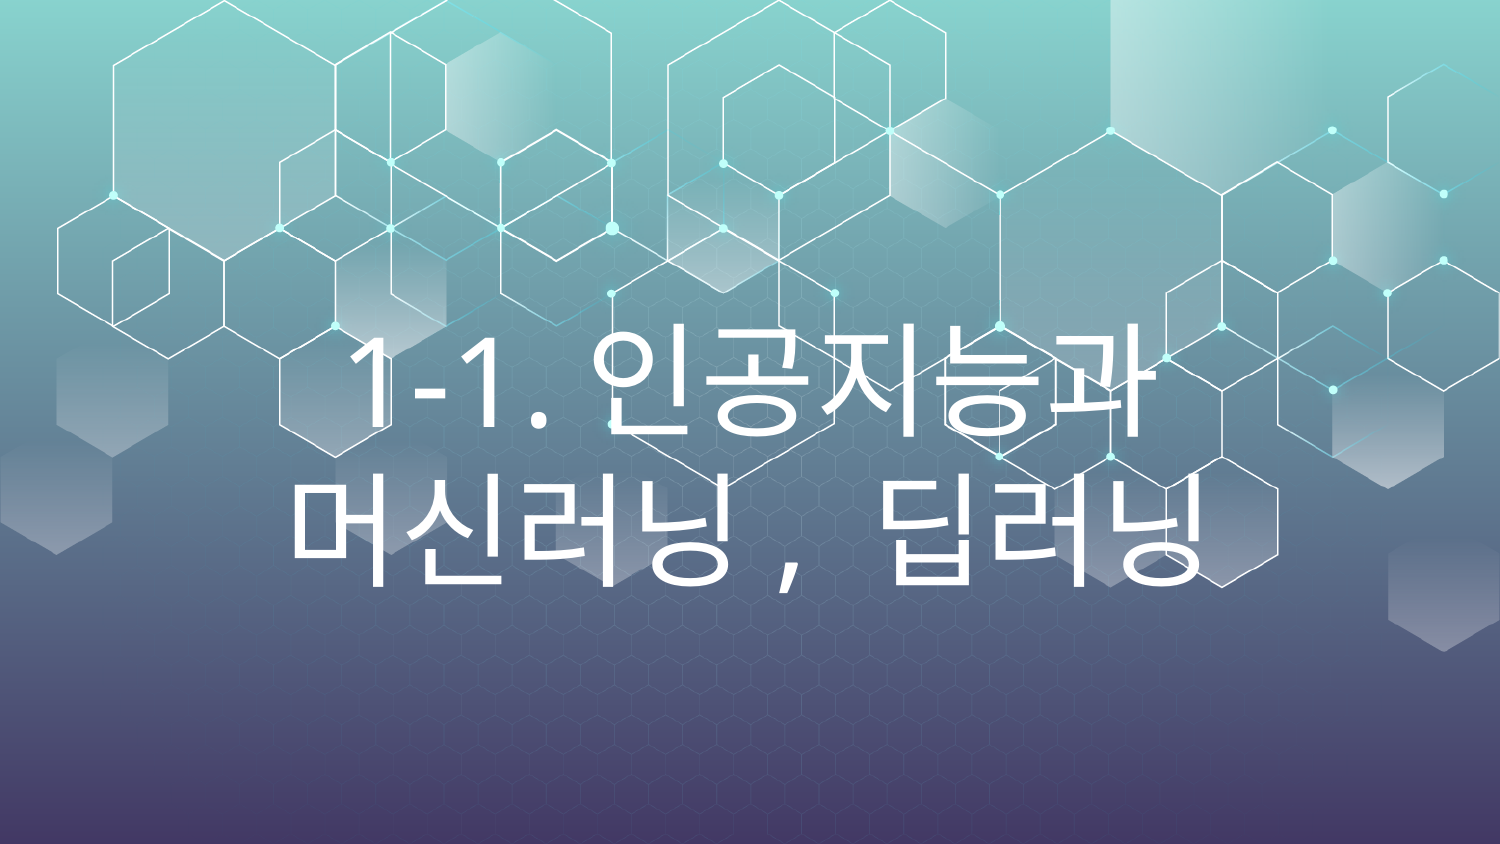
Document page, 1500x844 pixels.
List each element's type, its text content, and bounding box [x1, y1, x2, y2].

picture [0, 0, 1500, 844]
title 1-1.인공지능과 머신러닝, 딥러닝 [225, 507, 1275, 618]
